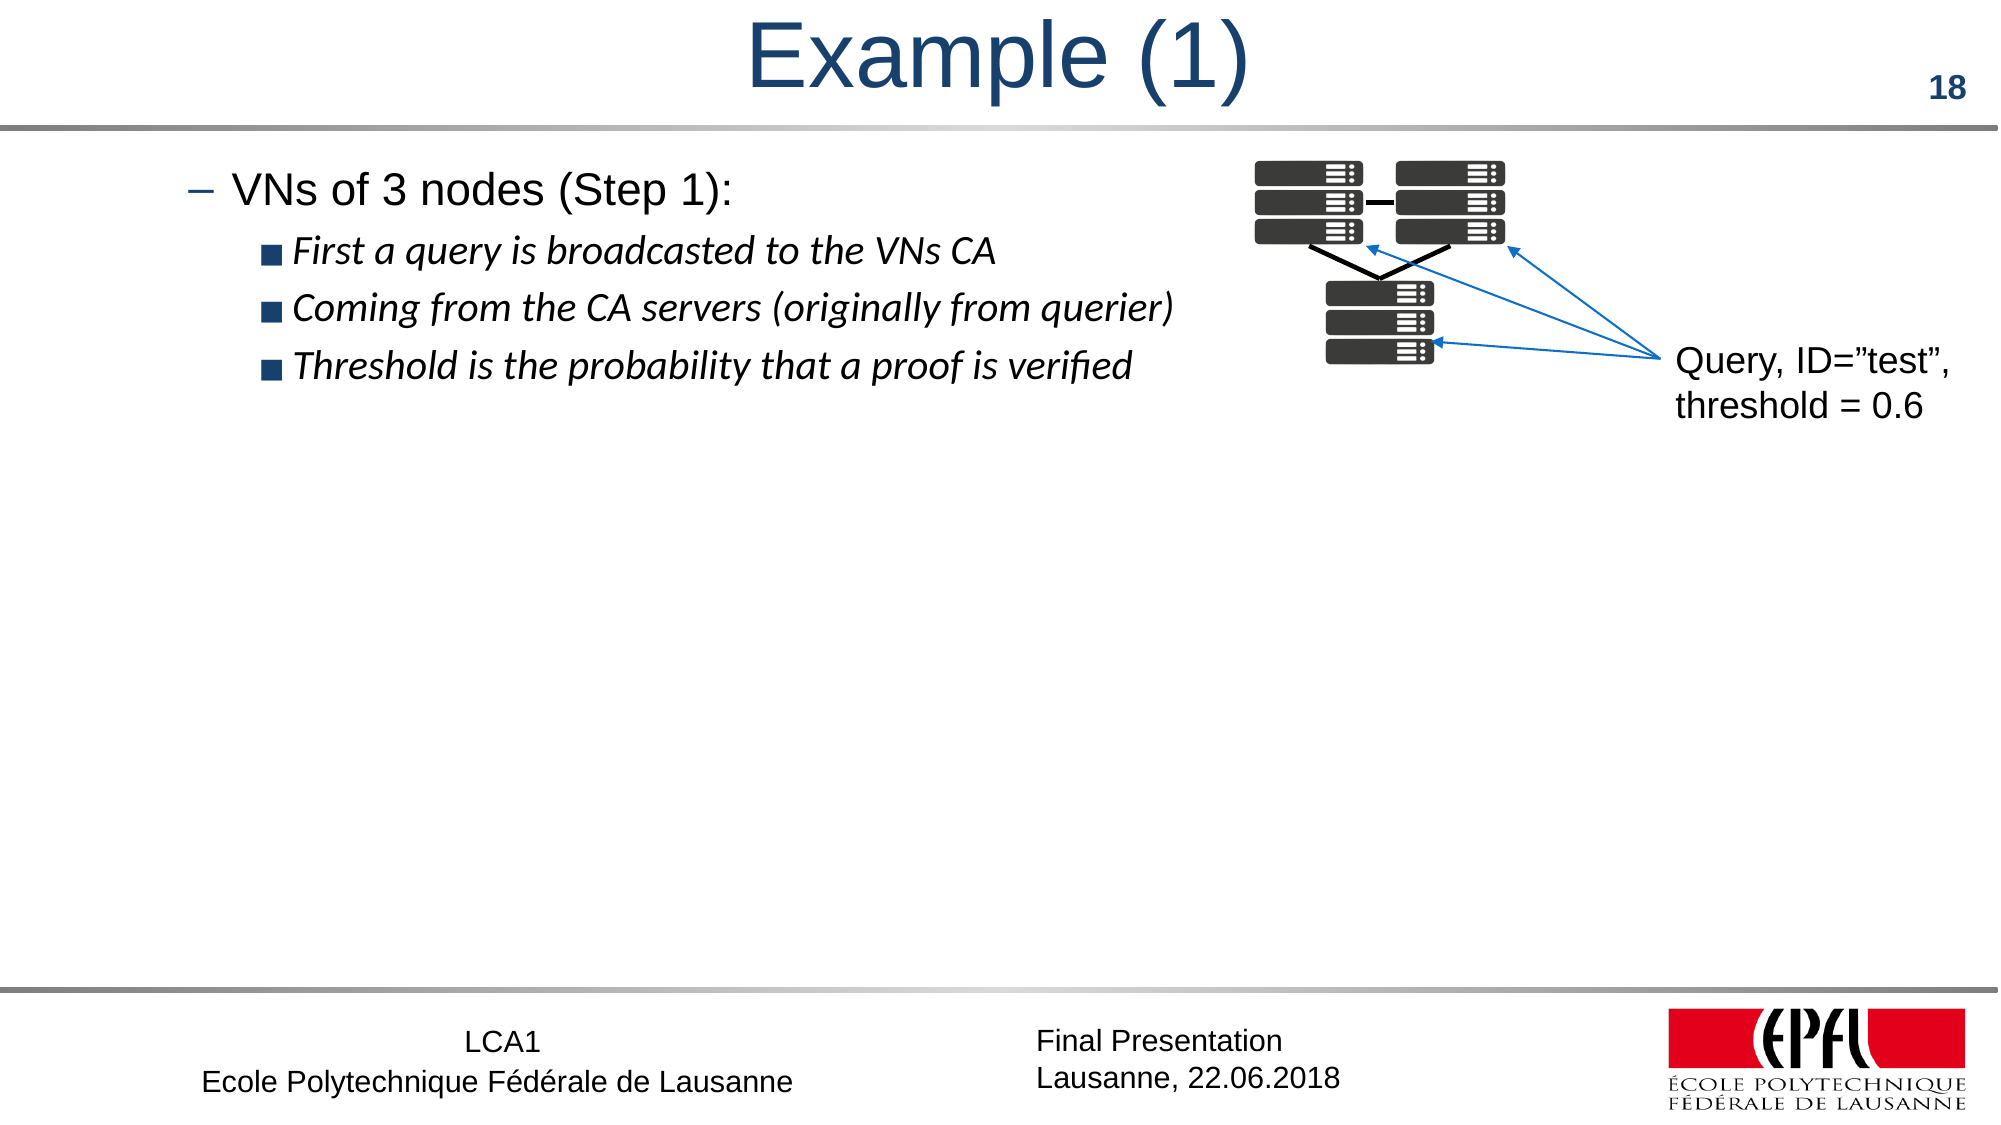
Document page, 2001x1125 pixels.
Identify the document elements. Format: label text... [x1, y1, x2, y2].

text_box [1365, 245, 1661, 360]
picture [1660, 1002, 1973, 1115]
title Example (1) [104, 32, 1894, 114]
list VNs of 3 nodes (Step 1): First a query is broadcasted to the VNs CA Coming from the CA servers (originally from querier) Threshold is the probability that a proof is verified [104, 152, 1894, 966]
text_box Query, ID=”test”, threshold = 0.6 [1660, 328, 1993, 390]
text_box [1252, 158, 1618, 411]
